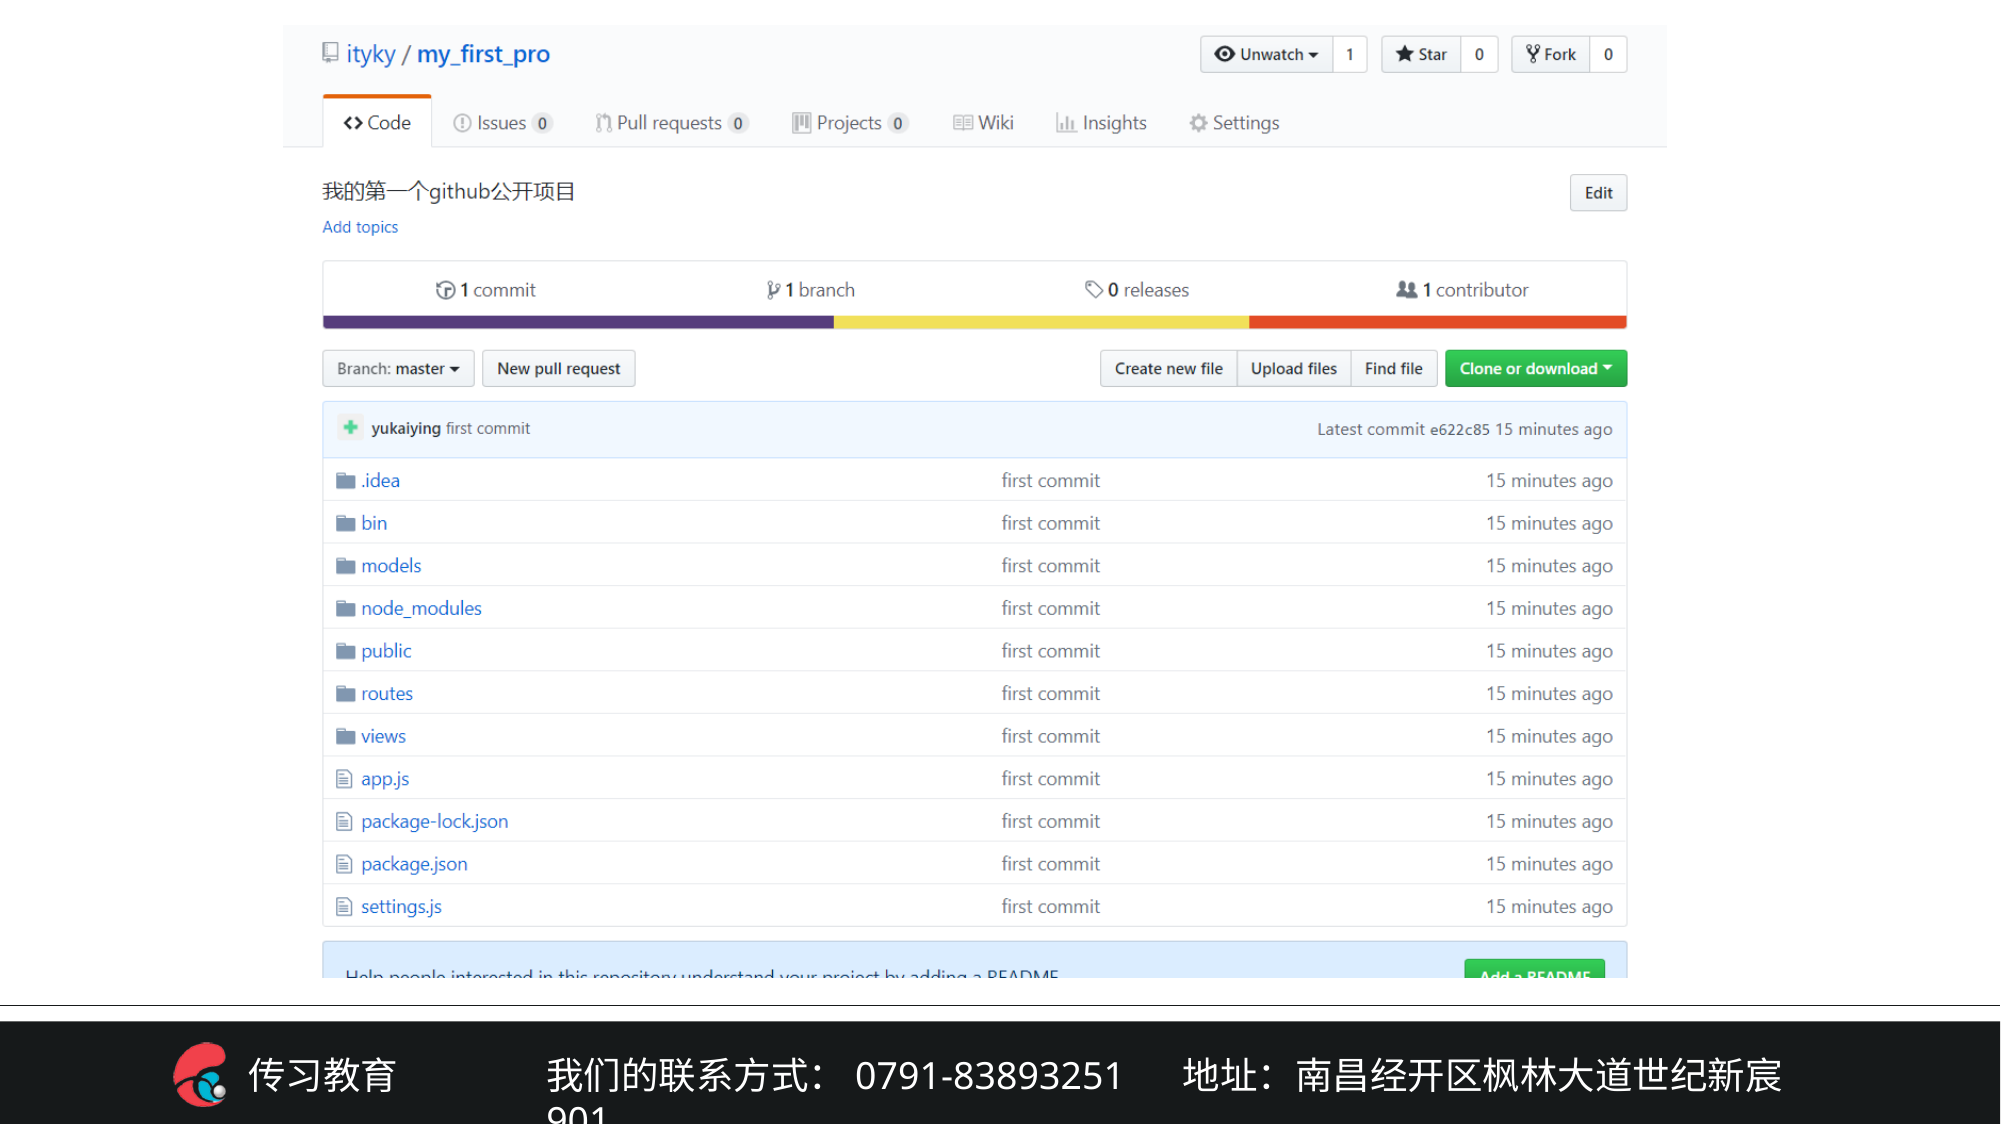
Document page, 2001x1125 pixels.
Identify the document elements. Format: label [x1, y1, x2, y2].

picture [283, 25, 1667, 978]
picture [173, 1042, 226, 1107]
